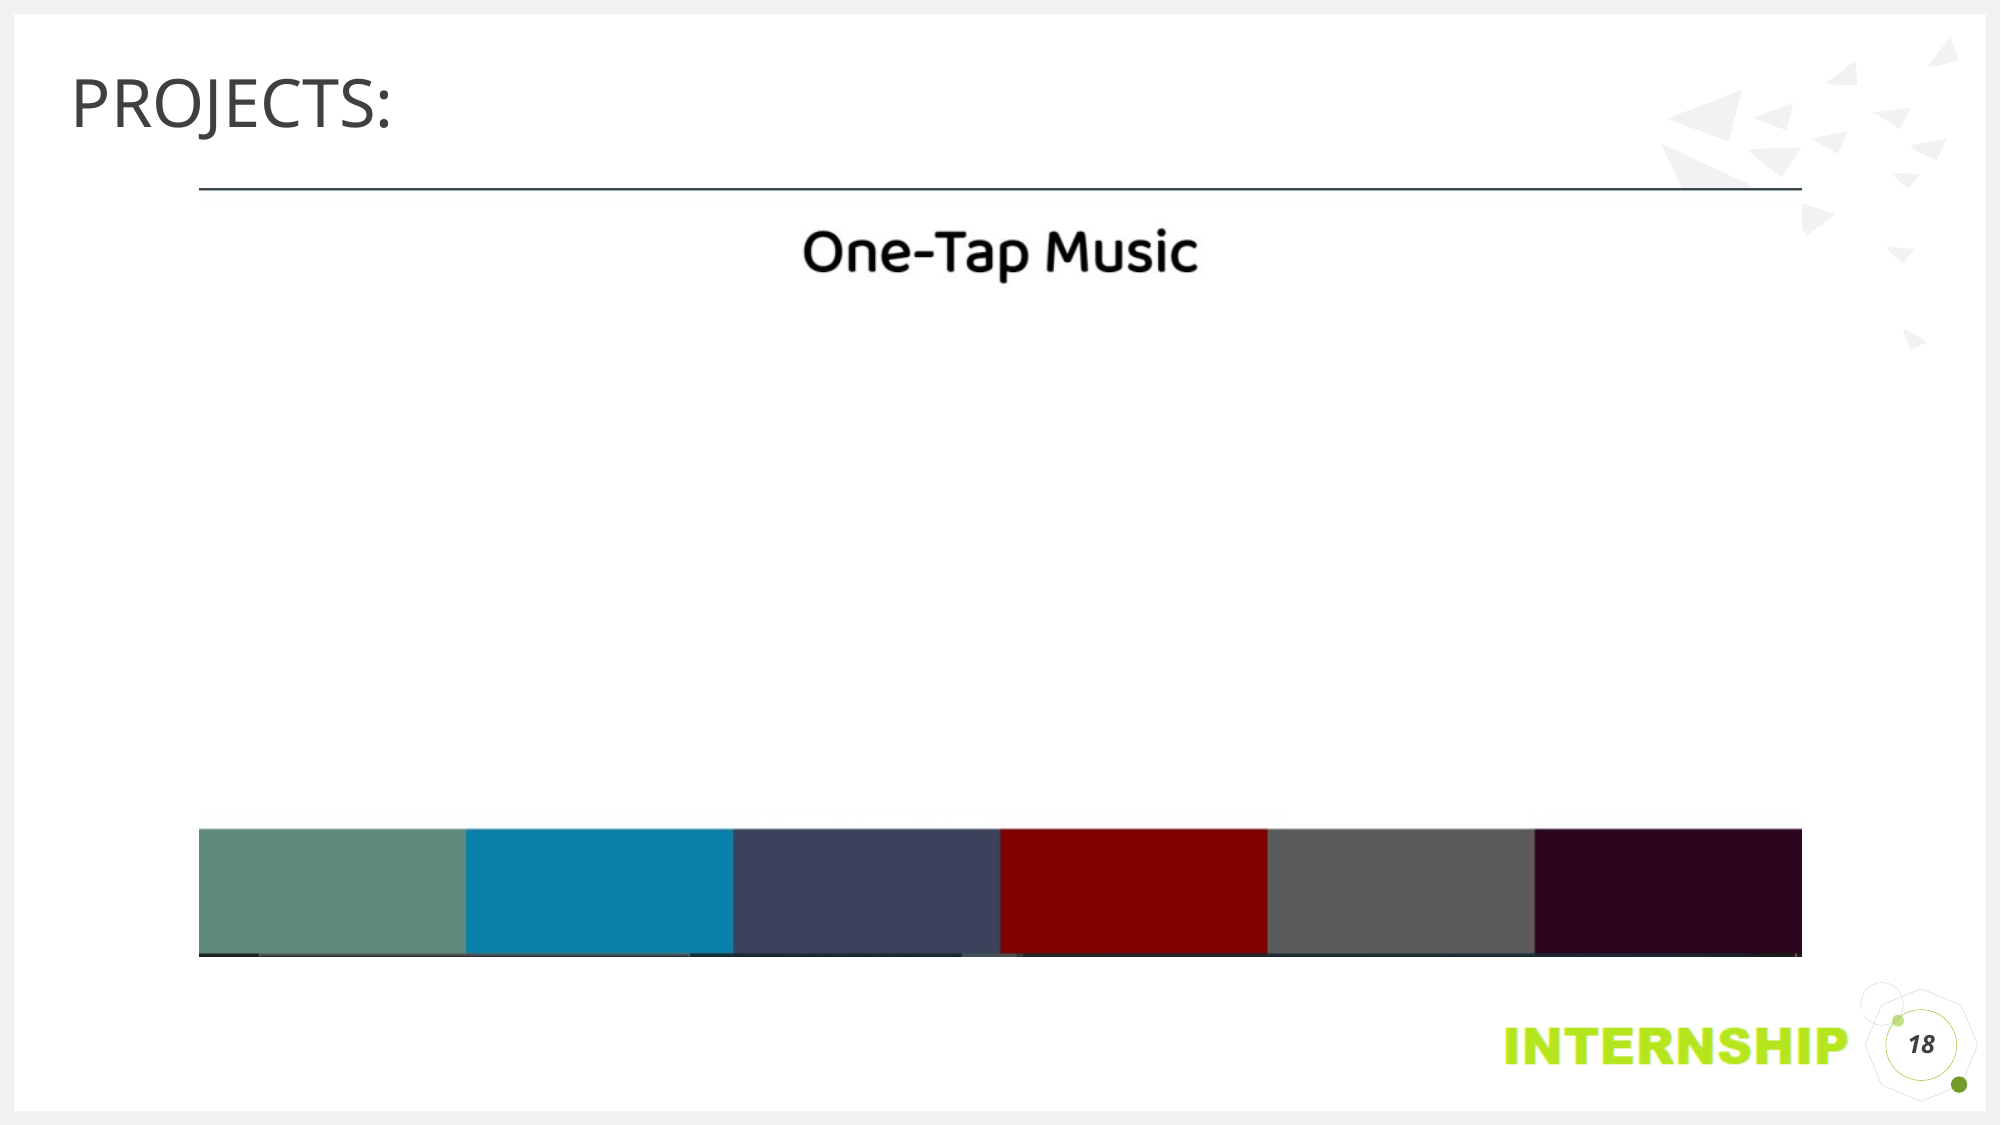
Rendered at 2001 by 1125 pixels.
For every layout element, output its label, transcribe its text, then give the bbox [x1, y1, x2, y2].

title PROJECTS: [70, 70, 1932, 142]
picture [1484, 1009, 1864, 1074]
slide_number 18 [1885, 1009, 1957, 1081]
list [199, 188, 1802, 957]
